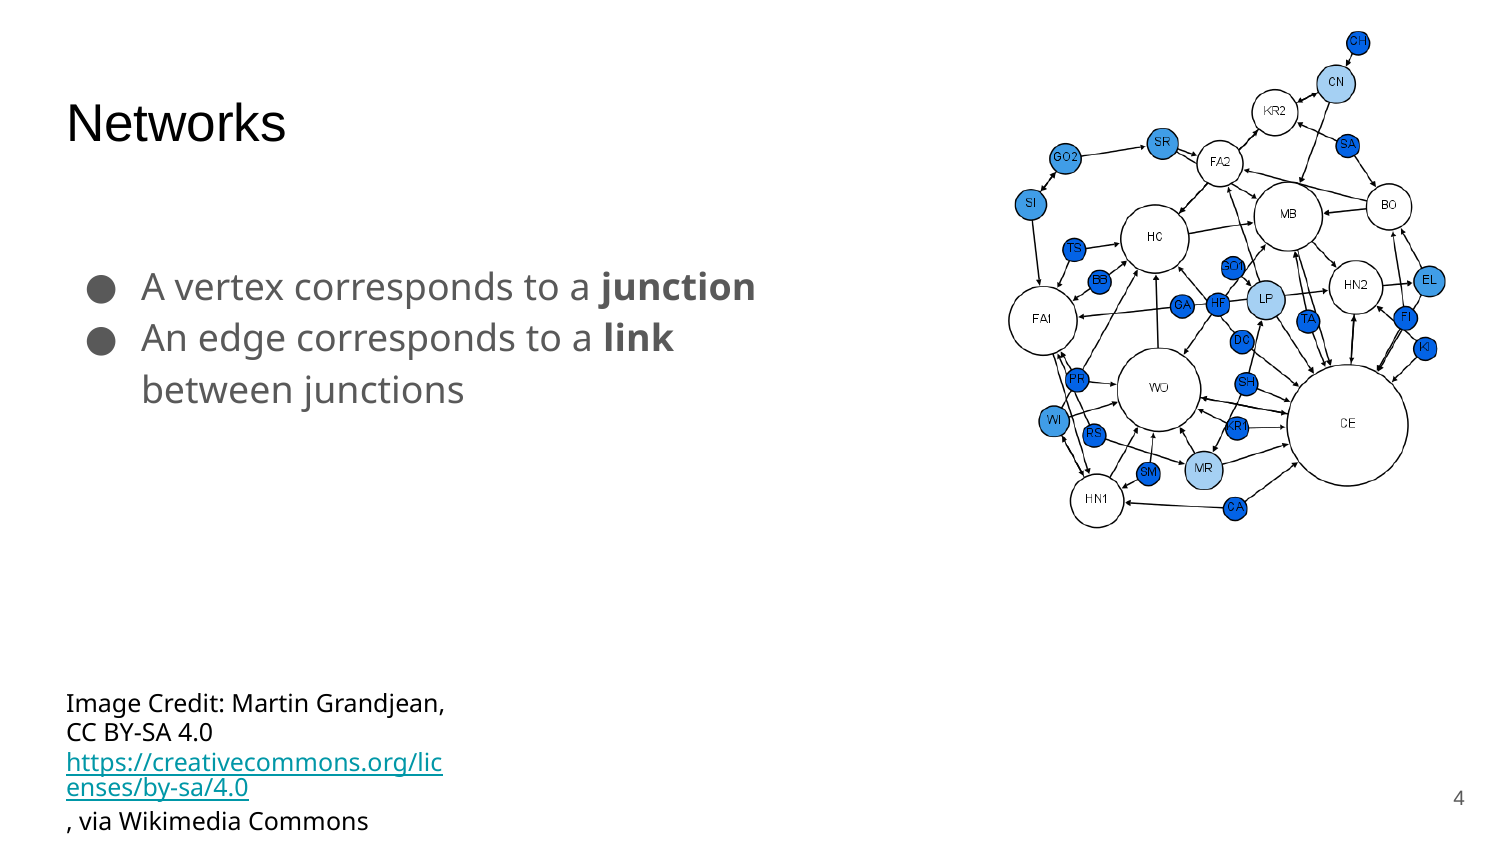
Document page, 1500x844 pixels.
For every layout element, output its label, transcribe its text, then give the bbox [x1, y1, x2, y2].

picture [971, 23, 1481, 533]
slide_number ‹#› [1389, 764, 1480, 830]
list A vertex corresponds to a junction An edge corresponds to a link between junctions [51, 240, 845, 750]
text_box Image Credit: Martin Grandjean, CC BY-SA 4.0 https://creativecommons.org/licenses/by-sa/4.0, via Wikimedia Commons [51, 672, 469, 830]
title Networks [51, 72, 966, 167]
